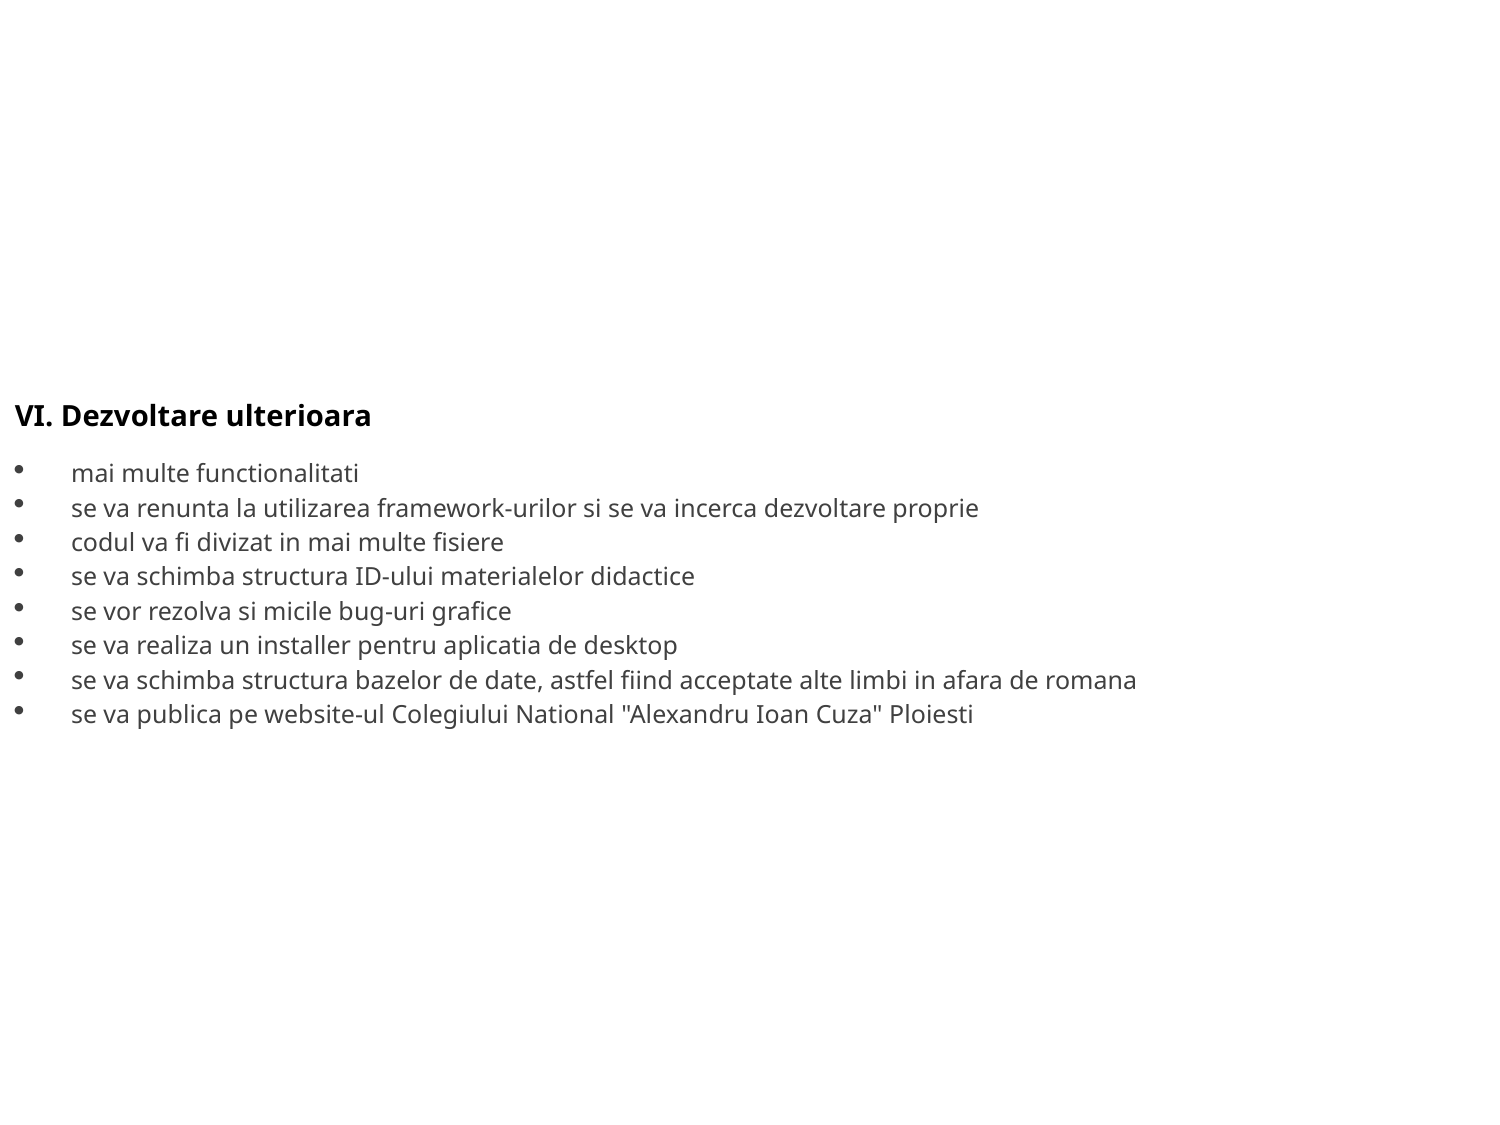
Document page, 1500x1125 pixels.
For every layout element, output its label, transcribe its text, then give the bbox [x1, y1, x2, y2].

text_box VI. Dezvoltare ulterioara mai multe functionalitati se va renunta la utilizarea framework-urilor si se va incerca dezvoltare proprie codul va fi divizat in mai multe fisiere se va schimba structura ID-ului materialelor didactice se vor rezolva si micile bug-uri grafice se va realiza un installer pentru aplicatia de desktop se va schimba structura bazelor de date, astfel fiind acceptate alte limbi in afara de romana se va publica pe website-ul Colegiului National "Alexandru Ioan Cuza" Ploiesti [0, 384, 1500, 736]
